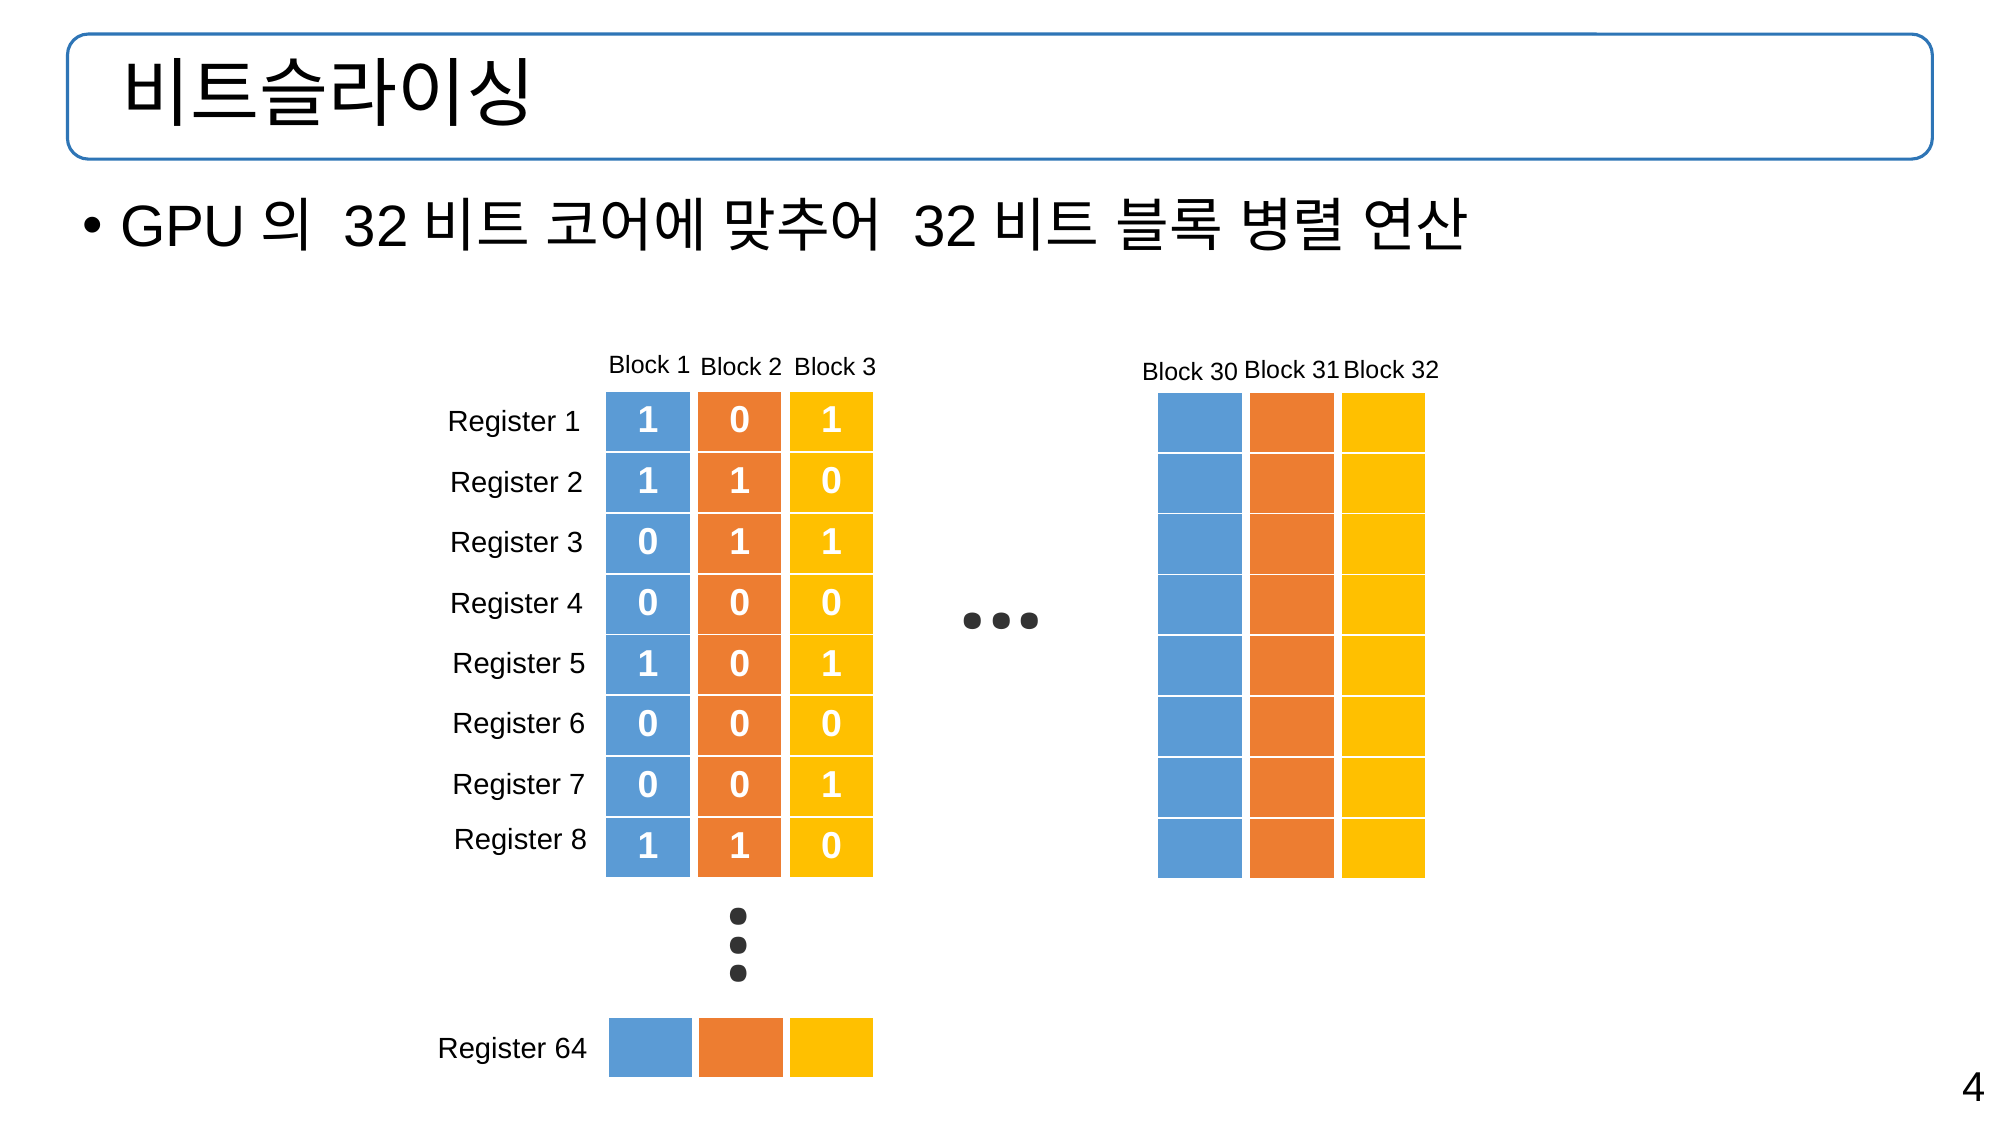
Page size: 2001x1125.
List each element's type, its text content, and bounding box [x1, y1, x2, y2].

table_cell [1342, 697, 1425, 756]
table_cell 0 [698, 757, 781, 816]
table_cell [1158, 514, 1242, 574]
table_cell [1342, 575, 1425, 634]
table_cell 0 [698, 696, 781, 755]
table_cell 0 [790, 575, 873, 634]
table_cell [1250, 514, 1334, 574]
text_box Register 3 [435, 515, 599, 566]
table_cell 1 [698, 818, 781, 877]
table_cell [1342, 758, 1425, 817]
title 비트슬라이싱 [67, 34, 1933, 160]
table_cell [1250, 636, 1334, 695]
table_cell [1250, 697, 1334, 756]
table_cell 1 [790, 757, 873, 816]
text_box Register 64 [422, 1022, 603, 1072]
table_header 1 [790, 392, 873, 451]
table_cell 0 [790, 818, 873, 877]
text_box Register 2 [435, 455, 599, 506]
table_cell [1158, 575, 1242, 634]
text_box ··· [676, 888, 811, 1038]
table_header [609, 1018, 692, 1077]
text_box Register 1 [432, 394, 596, 445]
text_box Register 4 [435, 576, 599, 627]
list GPU의 32비트 코어에 맞추어 32비트 블록 병렬 연산 [67, 189, 1933, 1109]
table_cell 1 [790, 514, 873, 573]
table_cell 0 [698, 635, 781, 694]
text_box Register 7 [437, 758, 601, 808]
table_cell [1158, 758, 1242, 817]
text_box Block 31 [1229, 345, 1379, 391]
table_header 0 [698, 392, 781, 451]
table_cell 1 [698, 514, 781, 573]
text_box Block 2 [685, 342, 779, 388]
table_cell [1342, 514, 1425, 574]
text_box Register 6 [437, 697, 601, 747]
table_cell [1250, 819, 1334, 878]
table_cell 0 [790, 453, 873, 512]
table_cell 1 [606, 818, 690, 877]
table_header [790, 1018, 873, 1077]
table_header [1158, 393, 1242, 452]
table_cell 0 [606, 696, 690, 755]
table_cell [1158, 697, 1242, 756]
text_box Block 1 [593, 341, 719, 387]
table_cell 0 [606, 514, 690, 573]
table_cell [1158, 454, 1242, 513]
text_box Register 5 [437, 637, 602, 687]
table_cell [1158, 819, 1242, 878]
table_header [699, 1018, 783, 1077]
table_cell [1342, 454, 1425, 513]
text_box Block 30 [1127, 348, 1277, 393]
table_header [1250, 393, 1334, 452]
table_cell [1250, 575, 1334, 634]
table_cell 0 [606, 575, 690, 634]
table_cell 0 [606, 757, 690, 816]
table_cell 0 [790, 696, 873, 755]
table_cell [1250, 454, 1334, 513]
table_cell [1342, 636, 1425, 695]
table_cell 1 [790, 635, 873, 694]
table_header [1342, 393, 1425, 452]
text_box Block 3 [779, 342, 905, 388]
table_cell 1 [606, 635, 690, 694]
table_cell 1 [606, 453, 690, 512]
text_box Register 8 [439, 813, 603, 864]
table_cell [1342, 819, 1425, 878]
table_header 1 [606, 392, 690, 451]
table_cell [1250, 758, 1334, 817]
text_box ··· [943, 549, 1093, 685]
text_box Block 32 [1379, 345, 1463, 391]
table_cell 1 [698, 453, 781, 512]
table_cell 0 [698, 575, 781, 634]
table_cell [1158, 636, 1242, 695]
